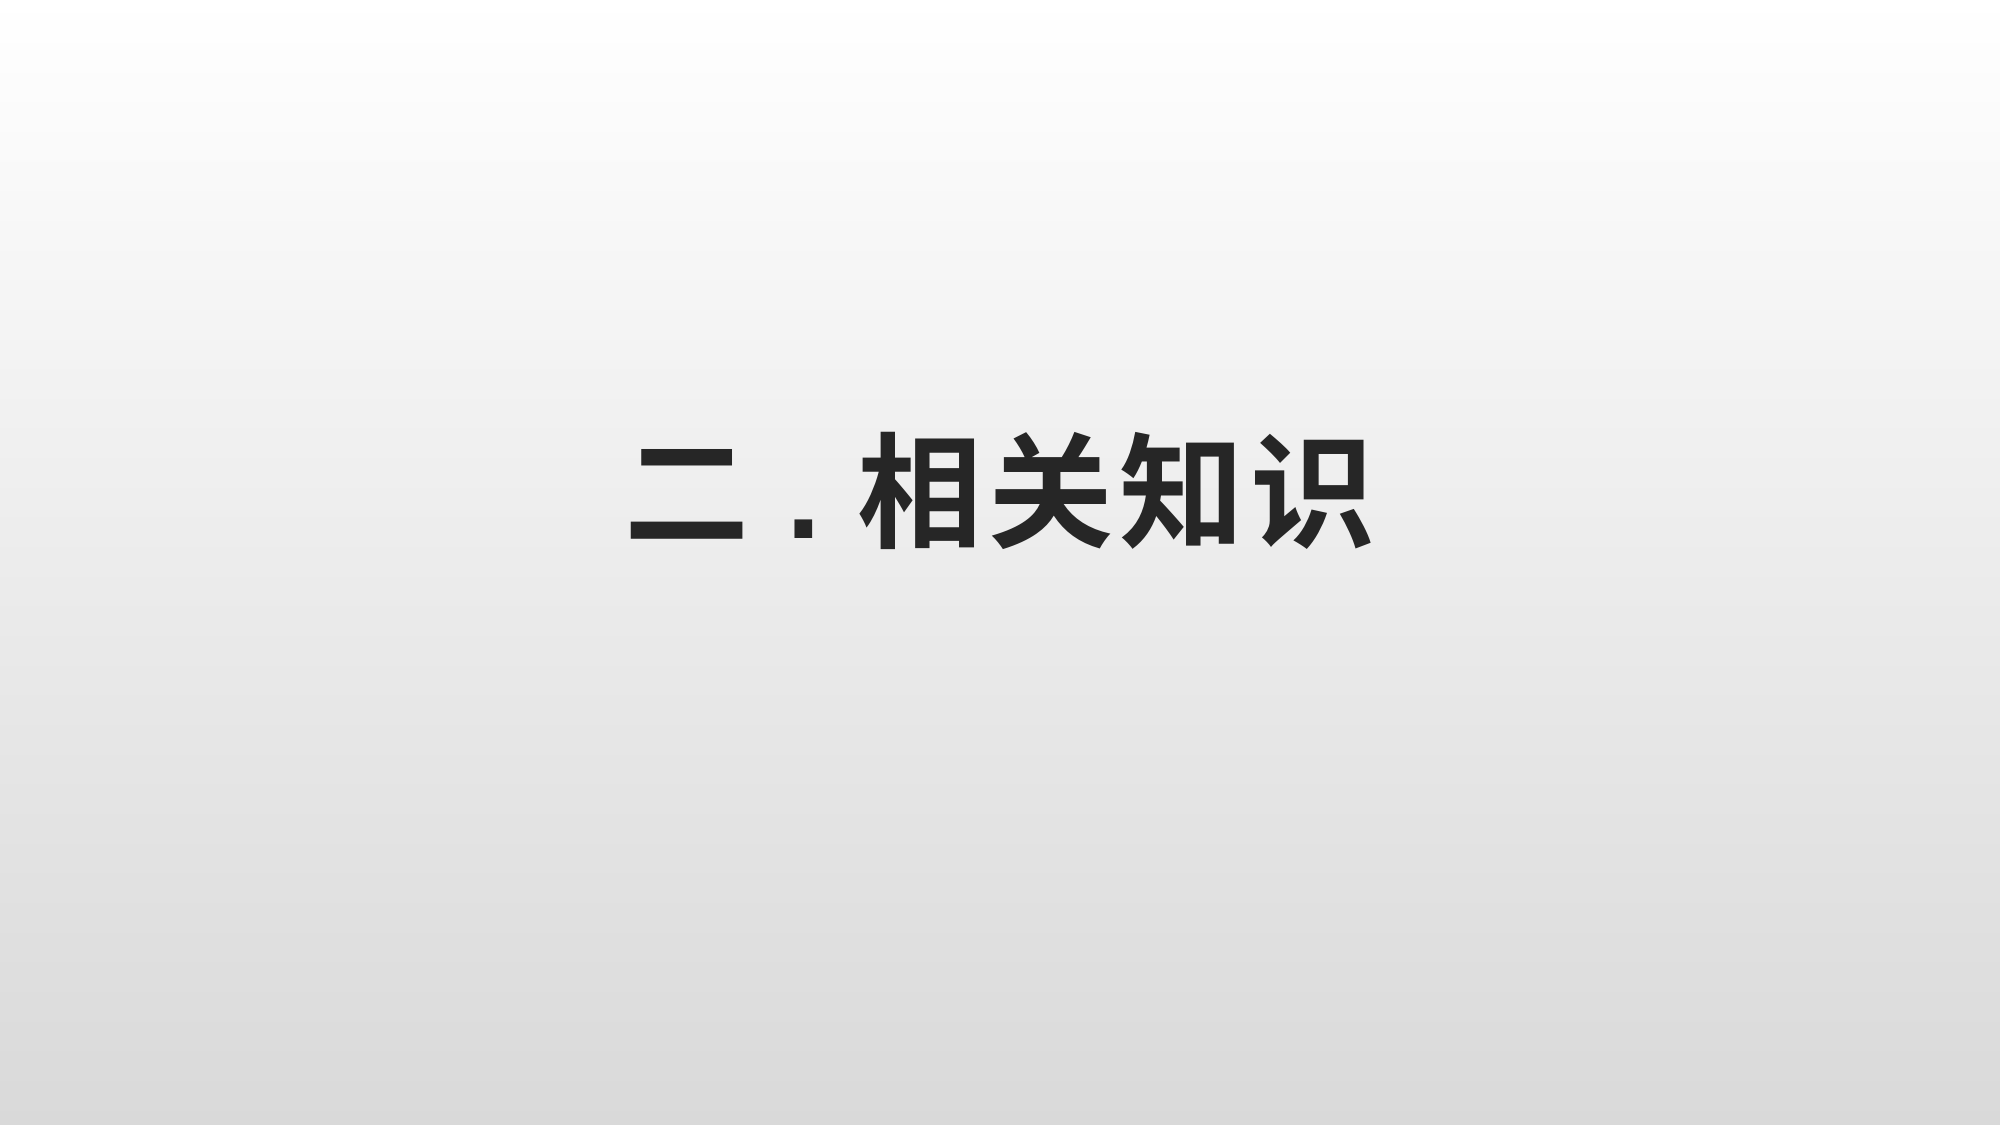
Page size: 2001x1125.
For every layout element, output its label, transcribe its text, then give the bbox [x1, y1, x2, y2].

title 二.相关知识 [196, 149, 1805, 572]
